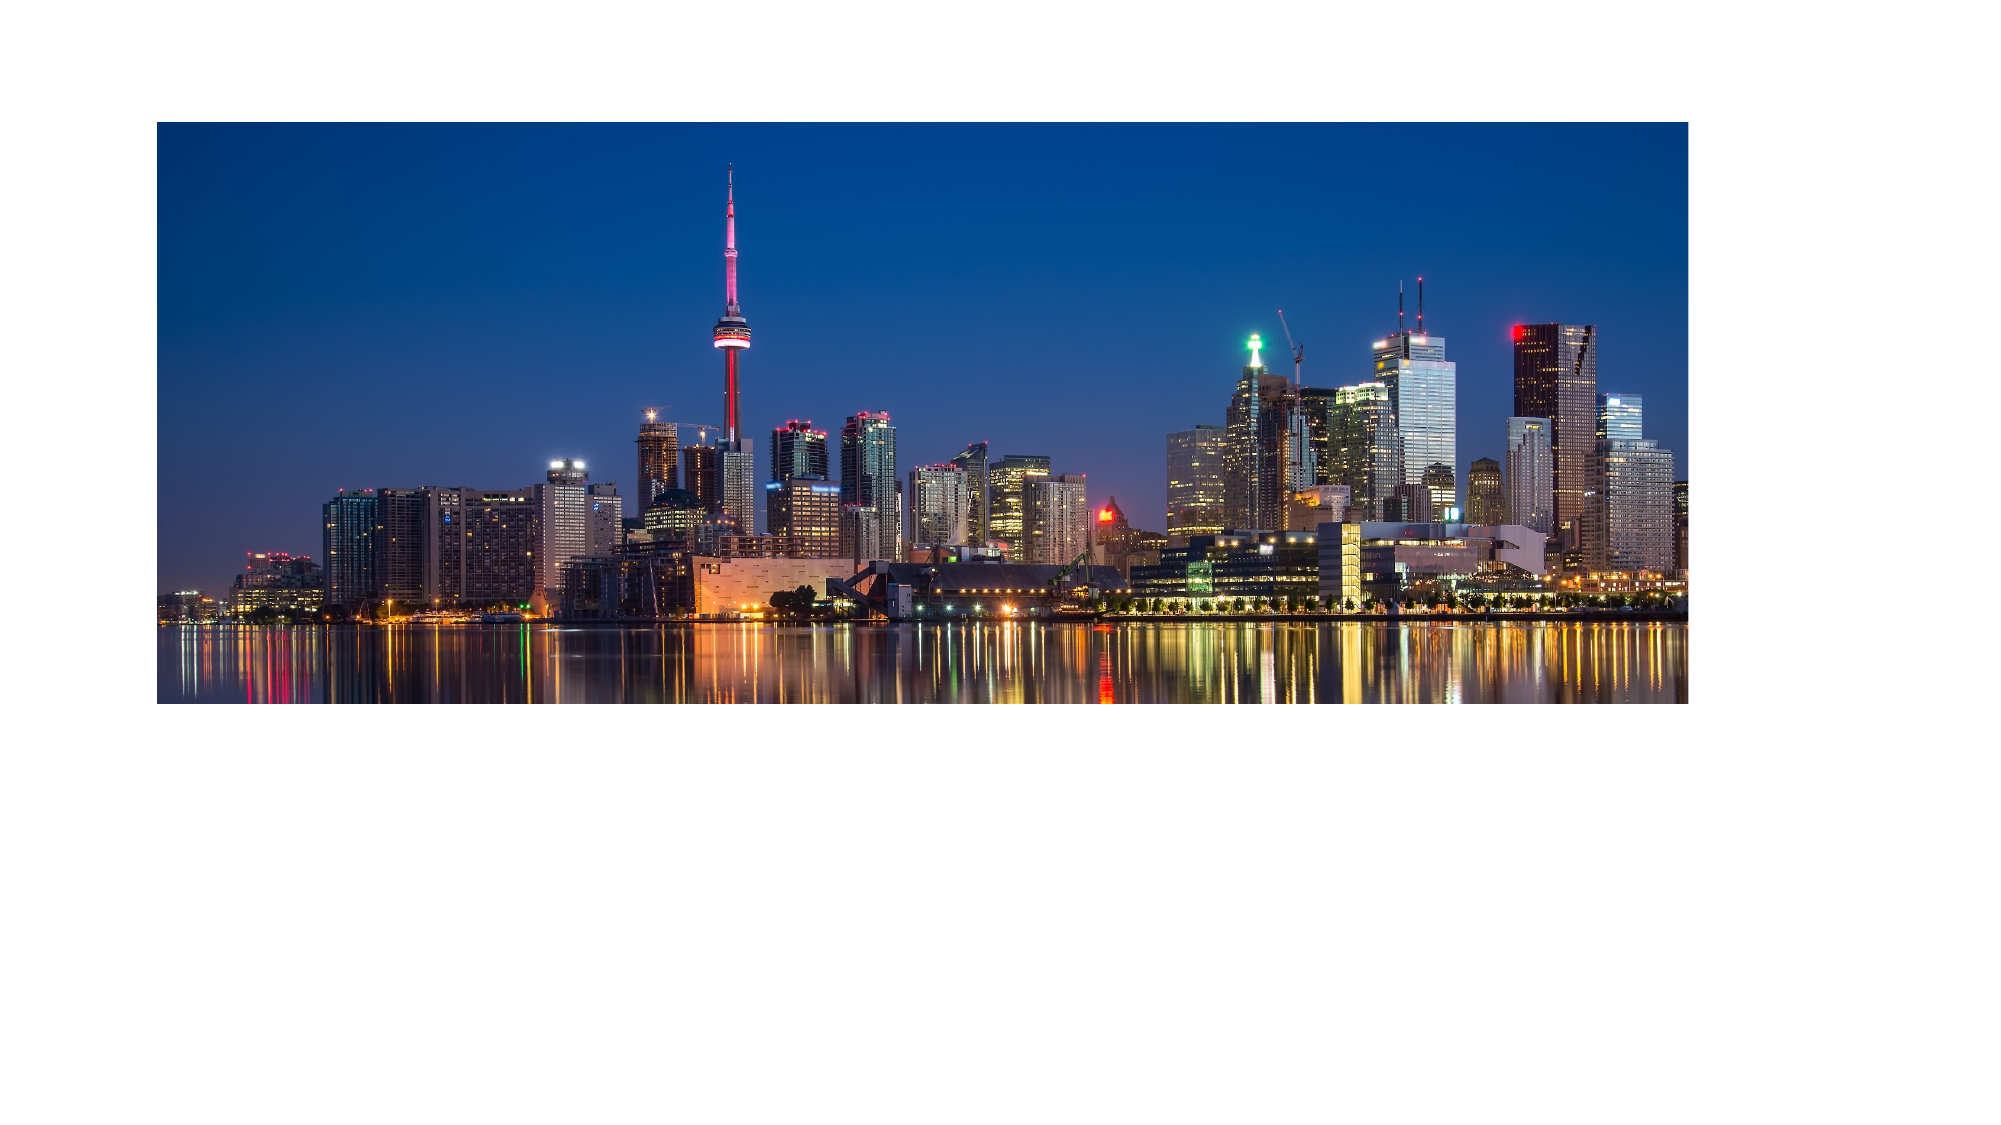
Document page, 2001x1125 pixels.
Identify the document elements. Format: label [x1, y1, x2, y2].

picture [157, 122, 1689, 704]
